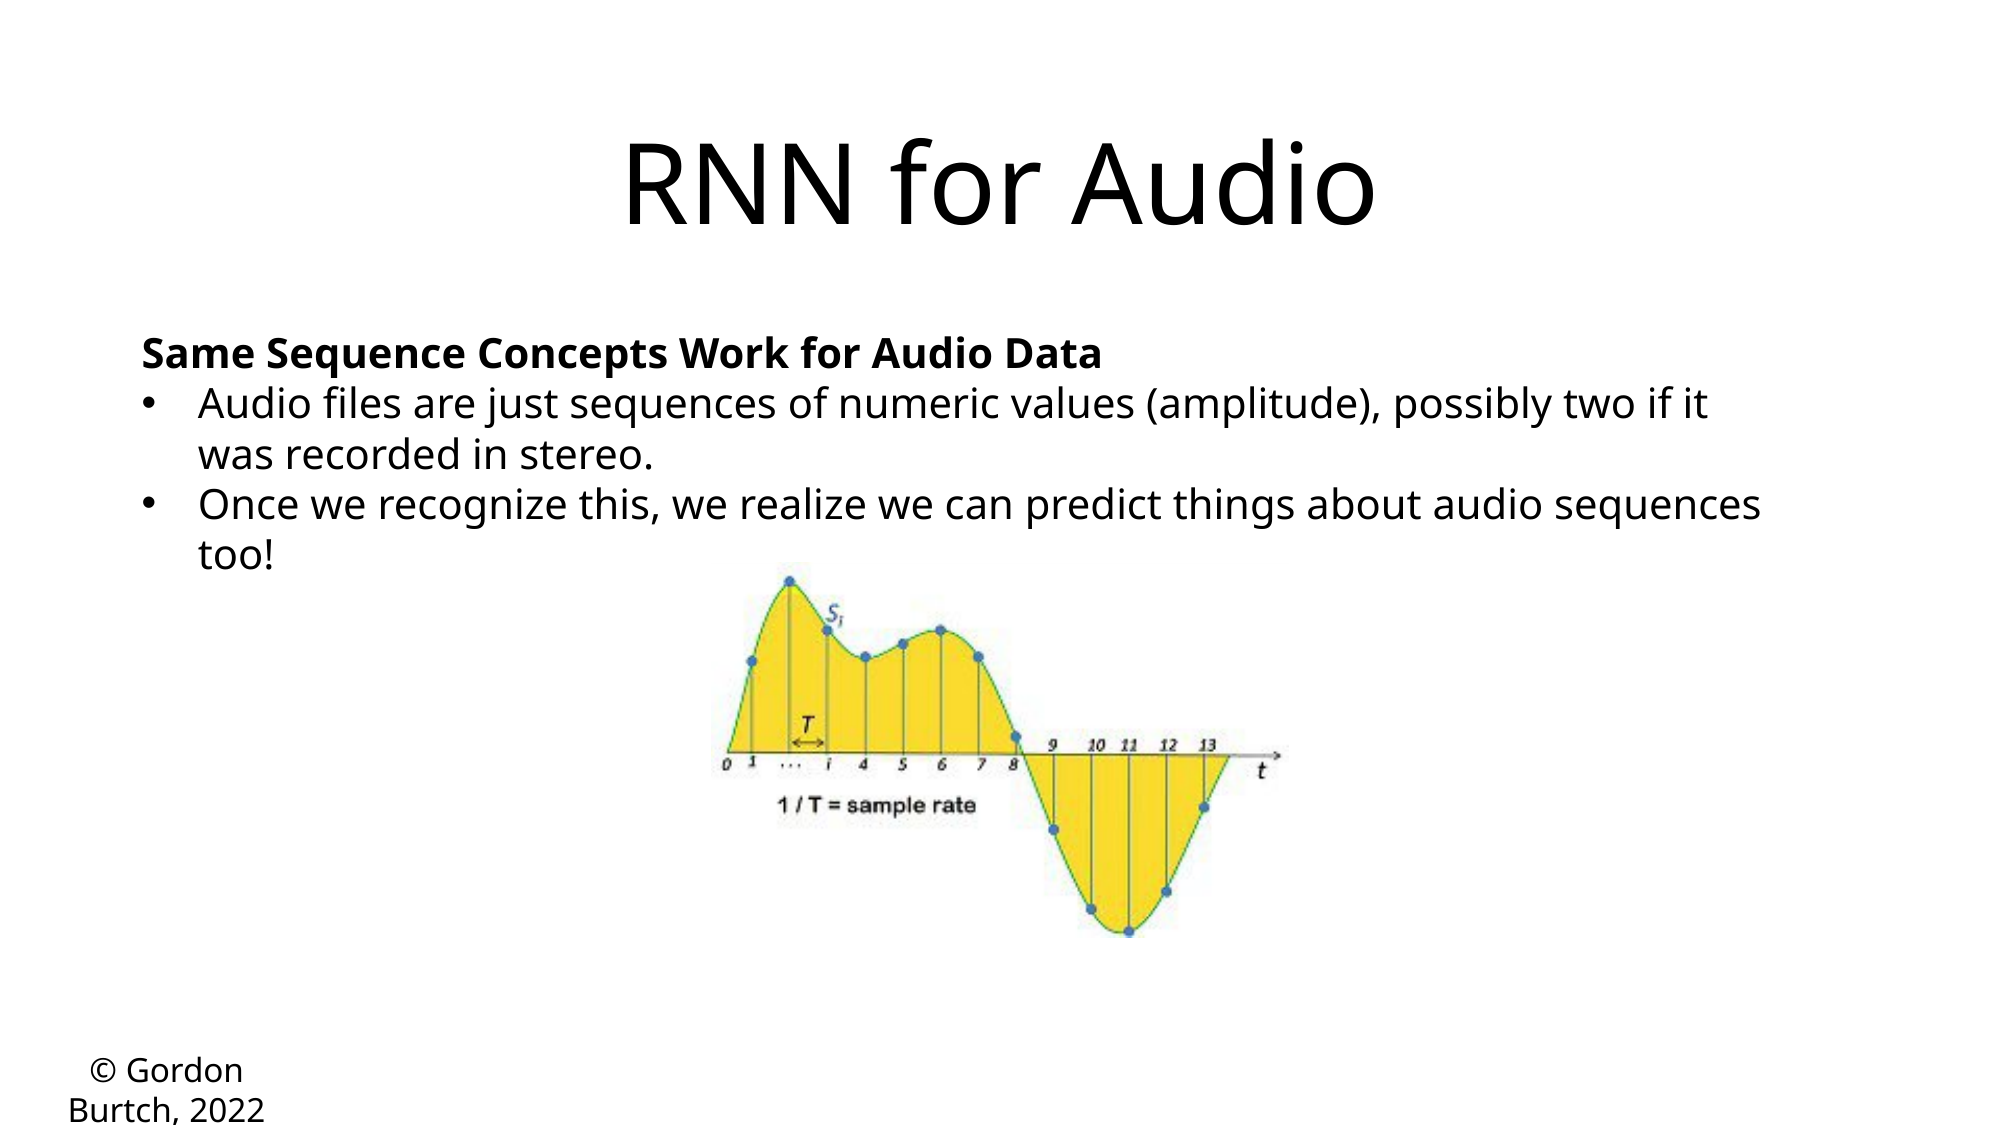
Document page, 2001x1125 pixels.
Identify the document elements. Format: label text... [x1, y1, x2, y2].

text_box Same Sequence Concepts Work for Audio Data Audio files are just sequences of numeric values (amplitude), possibly two if it was recorded in stereo. Once we recognize this, we realize we can predict things about audio sequences too! [126, 319, 1783, 635]
text_box RNN for Audio [217, 104, 1783, 255]
picture [711, 562, 1289, 938]
